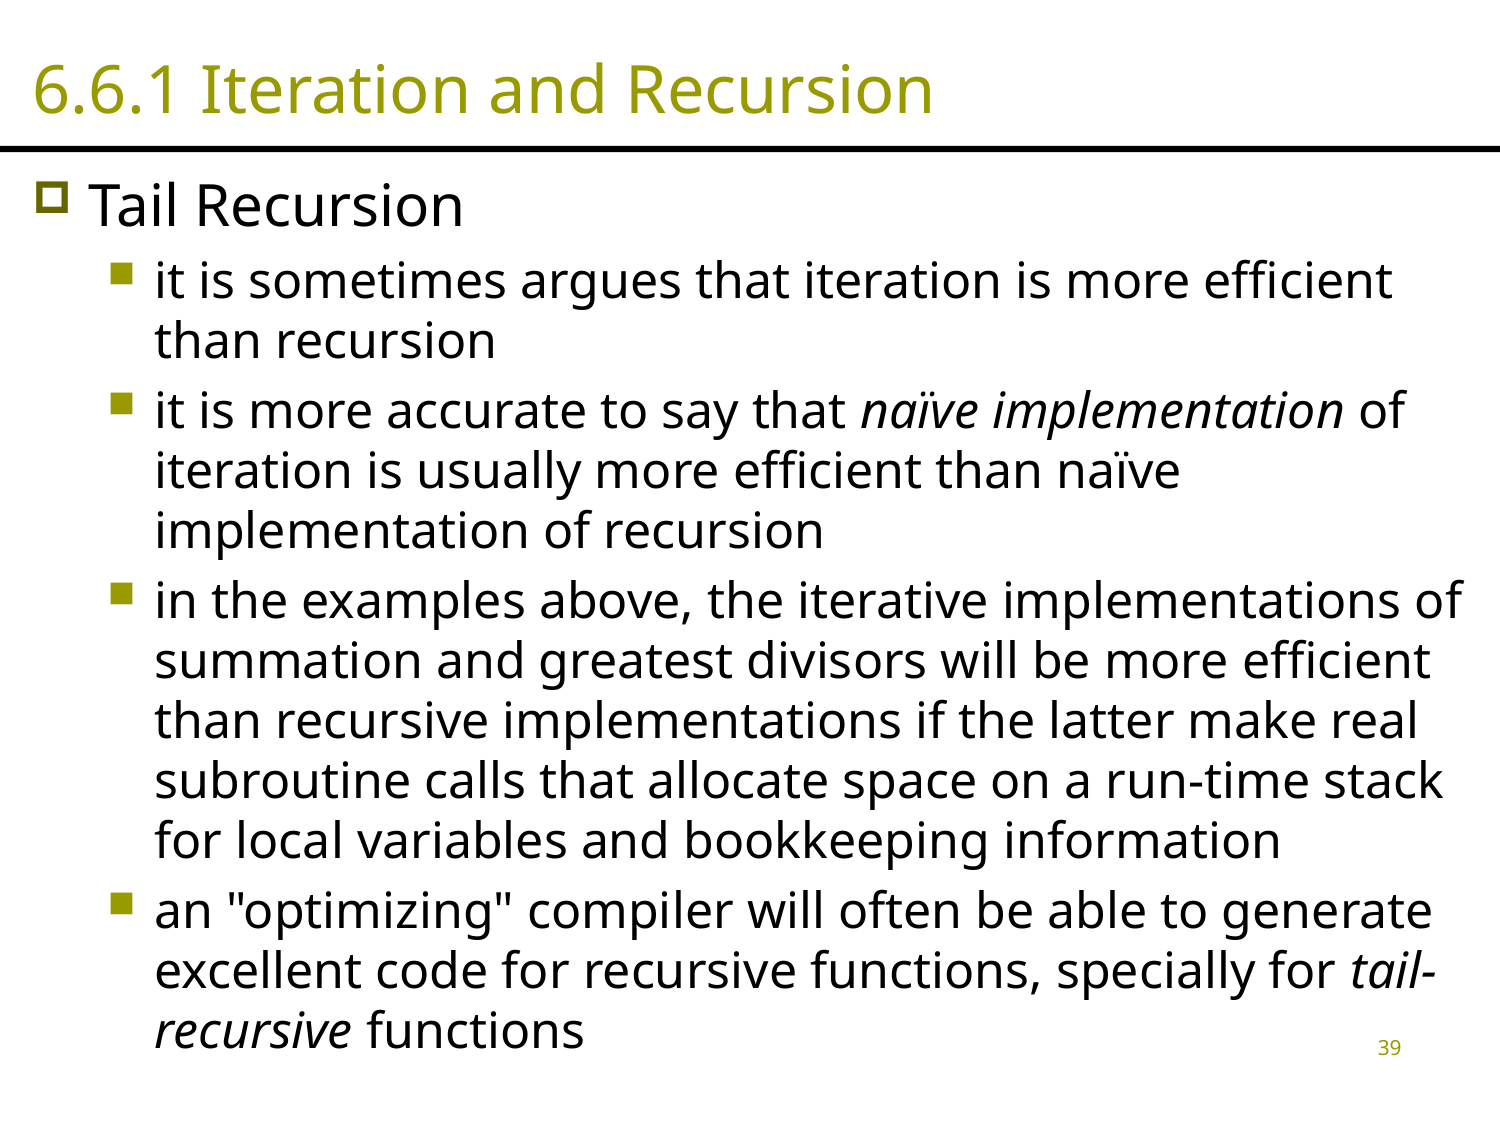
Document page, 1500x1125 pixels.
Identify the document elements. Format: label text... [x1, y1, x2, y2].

title 6.6.1 Iteration and Recursion [17, 7, 1483, 135]
list Tail Recursion it is sometimes argues that iteration is more efficient than recursion it is more accurate to say that naïve implementation of iteration is usually more efficient than naïve implementation of recursion in the examples above, the iterative implementations of summation and greatest divisors will be more efficient than recursive implementations if the latter make real subroutine calls that allocate space on a run-time stack for local variables and bookkeeping information an "optimizing" compiler will often be able to generate excellent code for recursive functions, specially for tail-recursive functions [17, 160, 1483, 1006]
slide_number 39 [1066, 1026, 1417, 1102]
